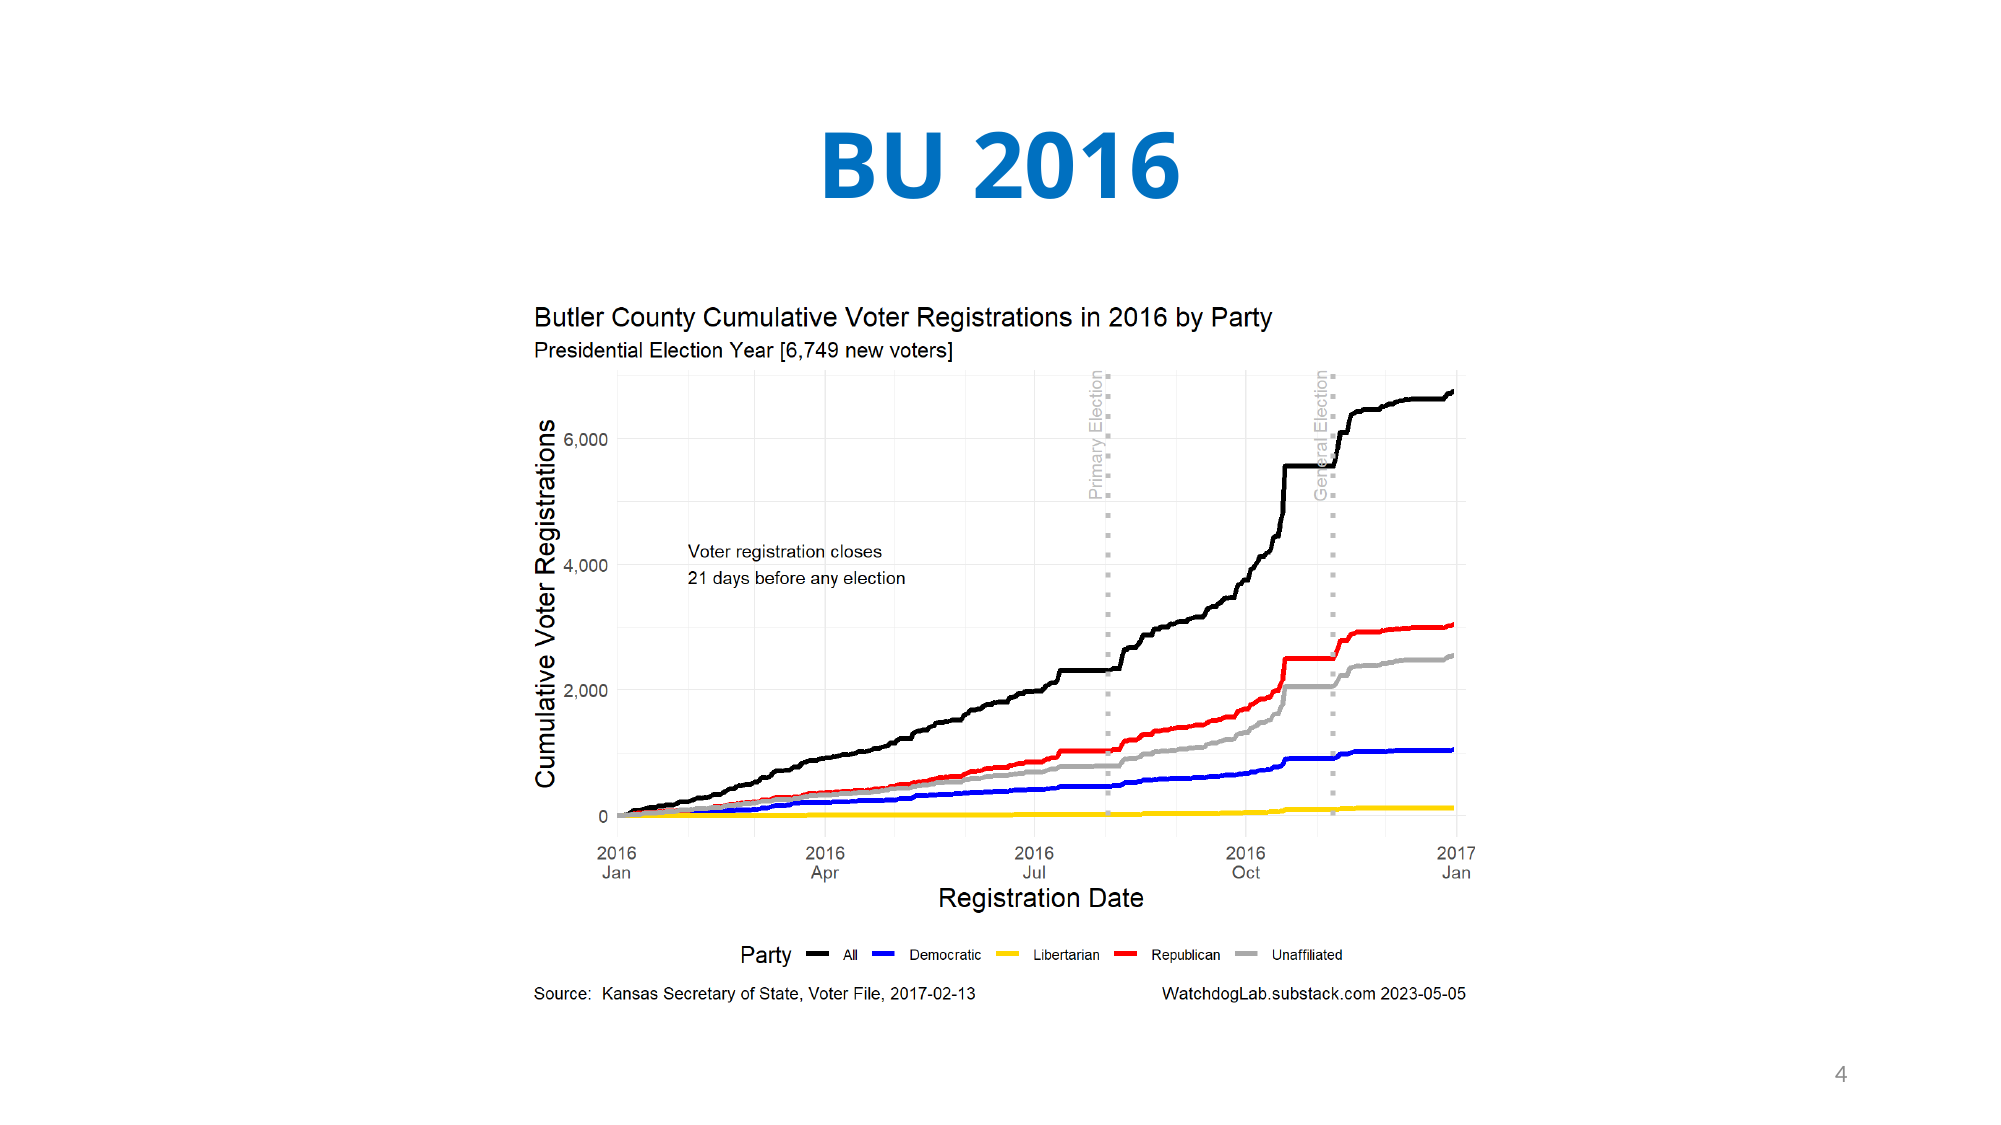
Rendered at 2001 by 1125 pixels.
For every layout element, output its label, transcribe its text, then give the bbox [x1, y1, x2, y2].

title BU 2016 [137, 59, 1863, 278]
slide_number ‹#› [1412, 1042, 1863, 1103]
picture [524, 297, 1475, 1011]
